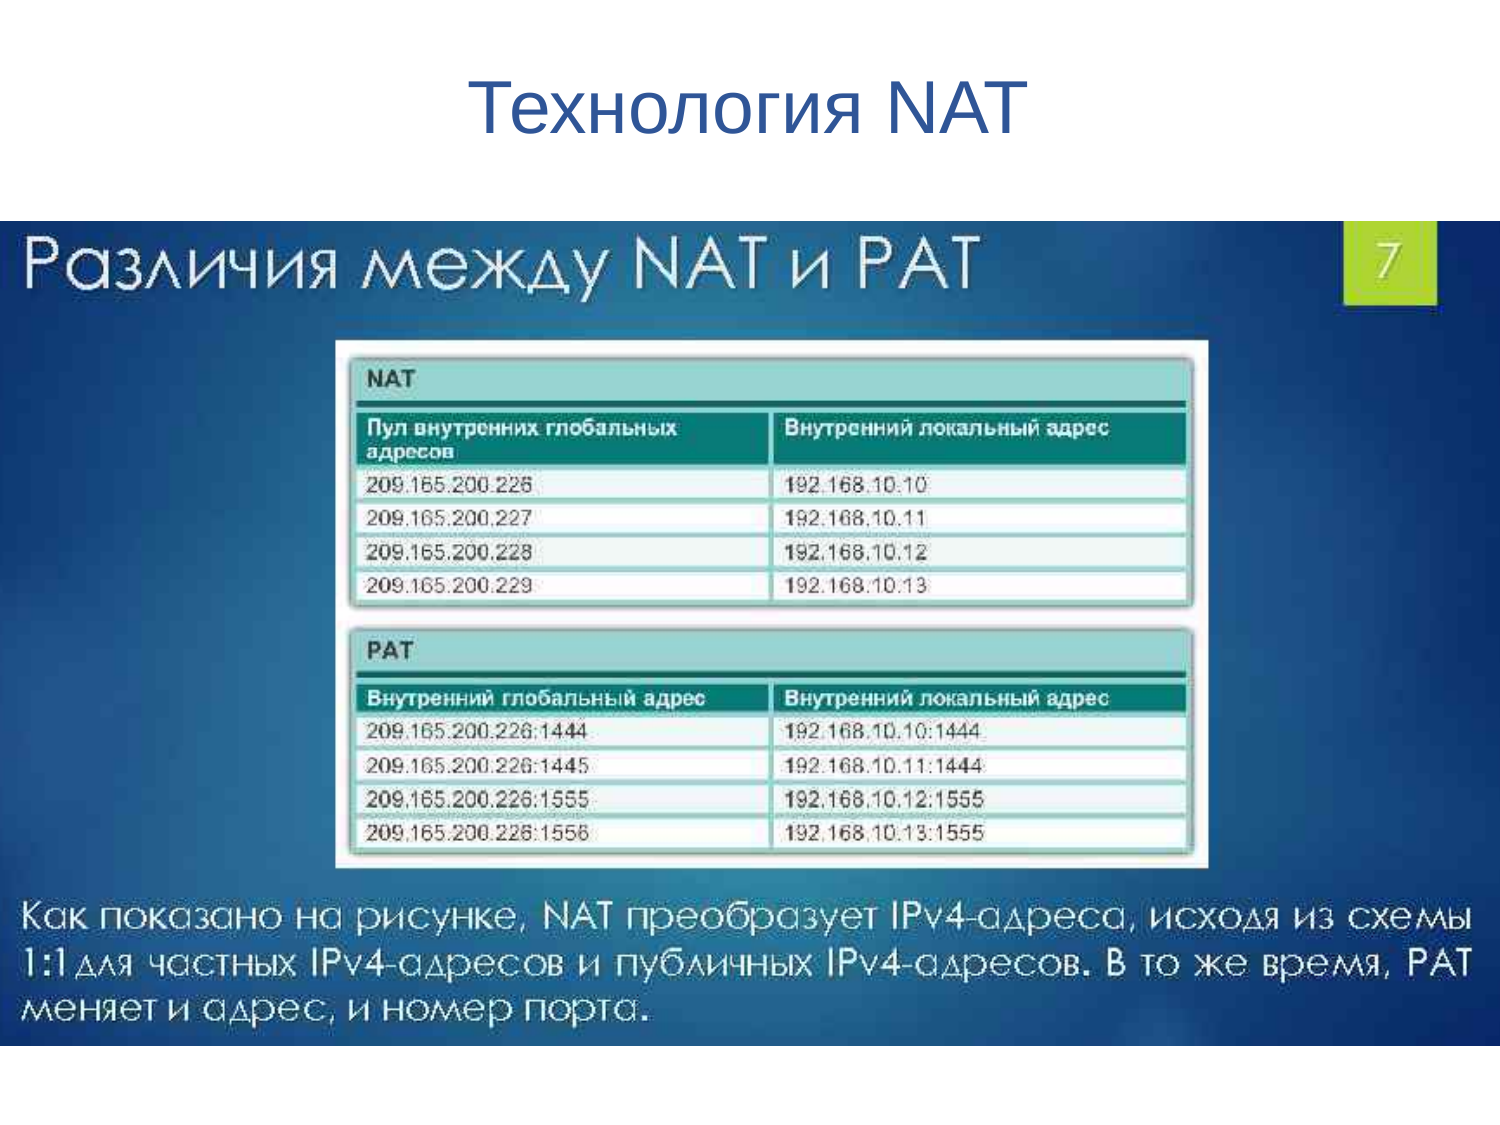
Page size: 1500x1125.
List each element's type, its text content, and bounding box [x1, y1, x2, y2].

picture [0, 221, 1500, 1046]
title Технология NAT [71, 52, 1427, 157]
